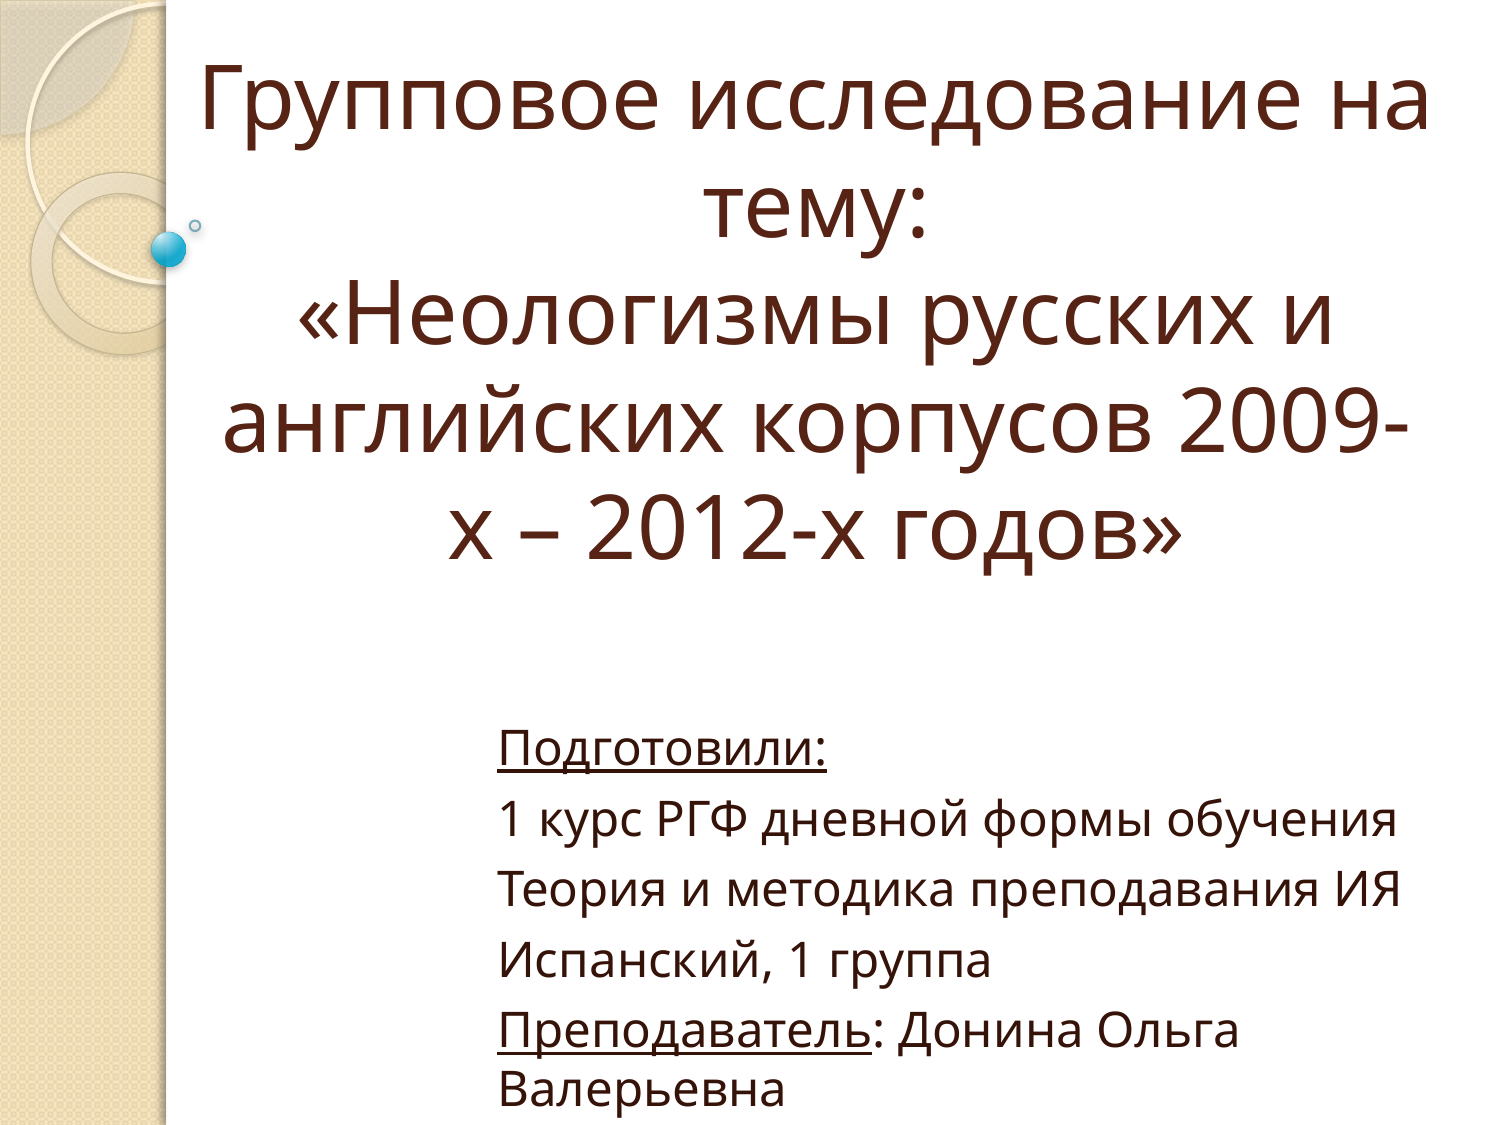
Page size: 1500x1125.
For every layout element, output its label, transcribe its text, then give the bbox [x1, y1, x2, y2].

subtitle Подготовили: 1 курс РГФ дневной формы обучения Теория и методика преподавания ИЯ Испанский, 1 группа Преподаватель: Донина Ольга Валерьевна [478, 716, 1500, 1125]
title Групповое исследование на тему: «Неологизмы русских и английских корпусов 2009-х – 2012-х годов» [183, 0, 1450, 693]
